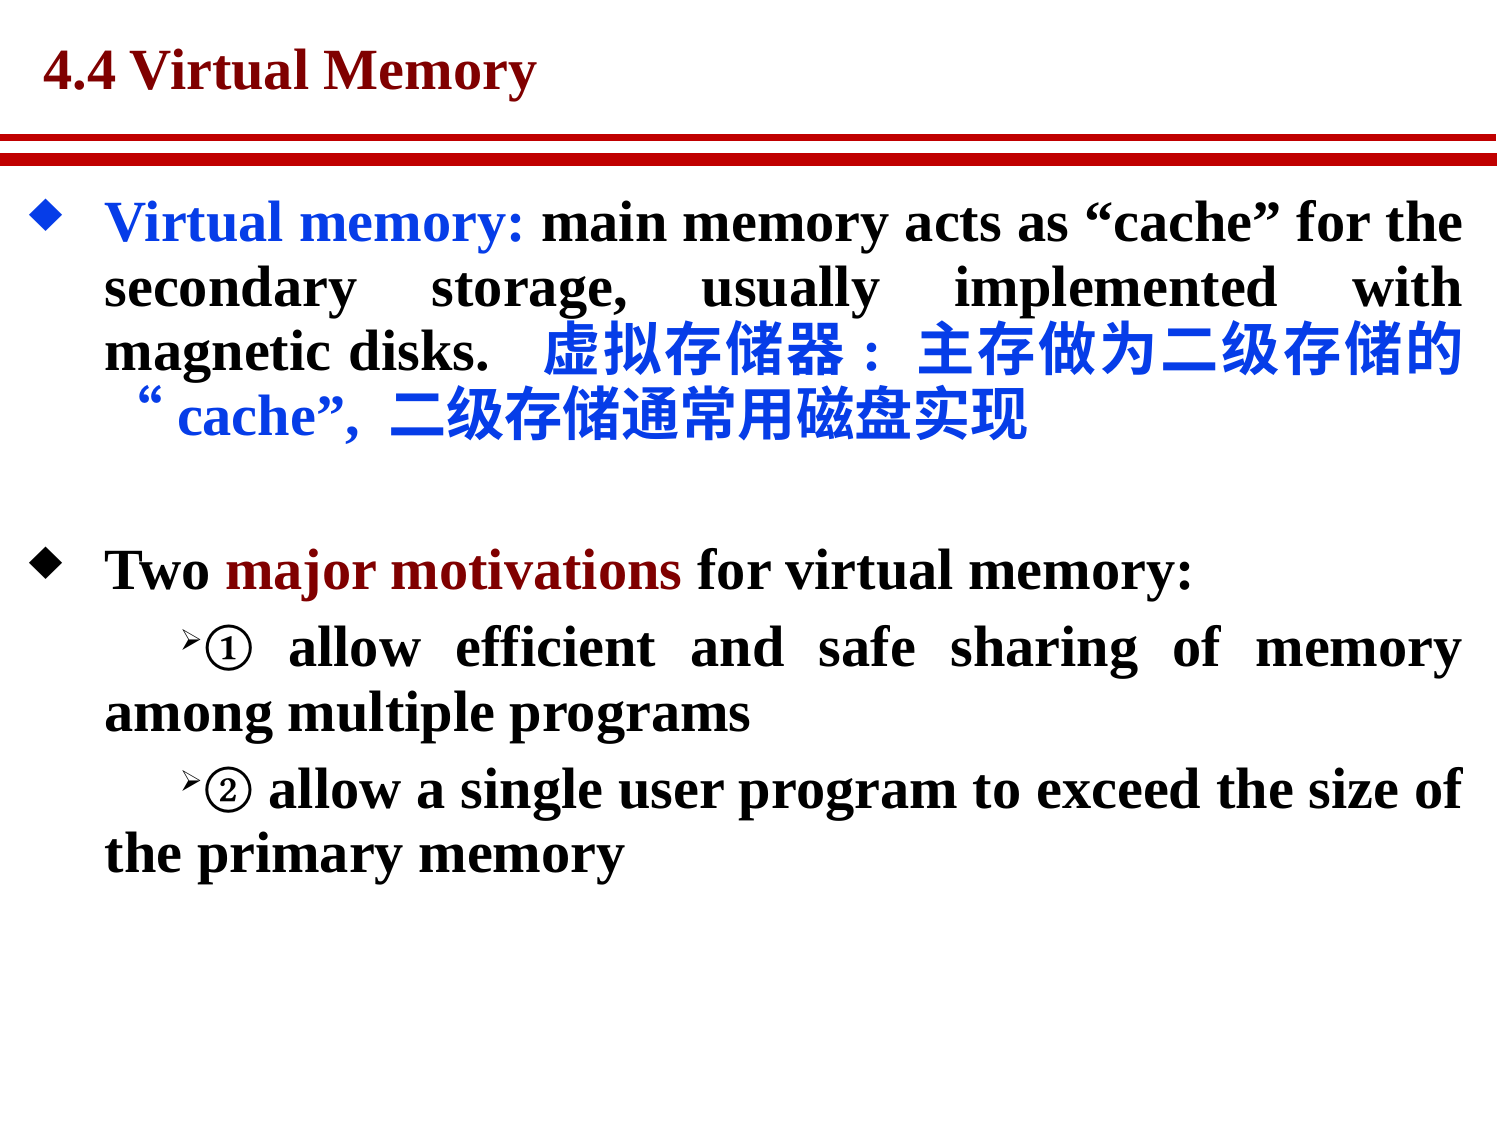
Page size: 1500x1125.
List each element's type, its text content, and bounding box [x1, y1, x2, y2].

text_box Virtual memory: main memory acts as “cache” for the secondary storage, usually implemented with magnetic disks. 虚拟存储器: 主存做为二级存储的“cache”, 二级存储通常用磁盘实现 Two major motivations for virtual memory: ① allow efficient and safe sharing of memory among multiple programs ② allow a single user program to exceed the size of the primary memory [15, 181, 1479, 892]
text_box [0, 137, 1498, 160]
title 4.4 Virtual Memory [33, 36, 557, 107]
